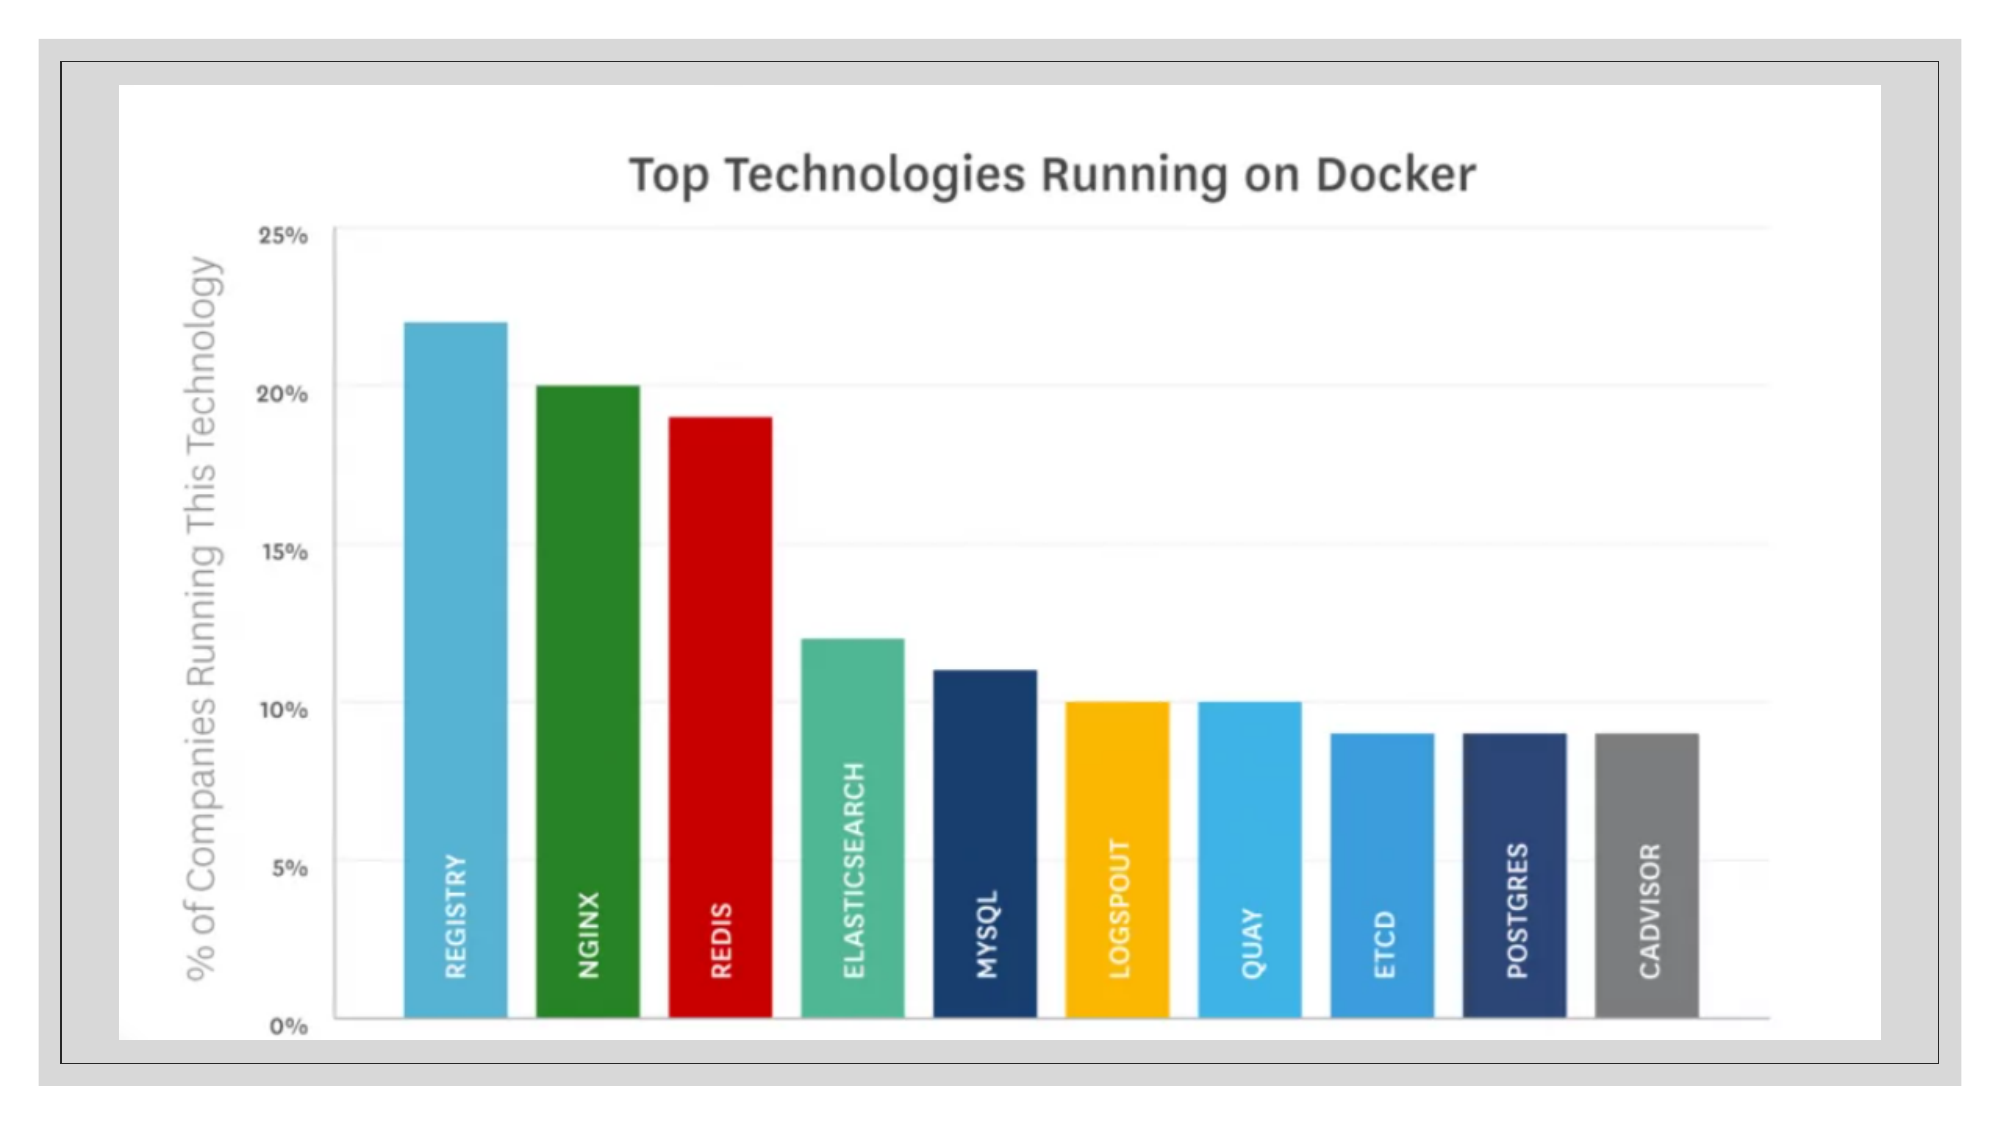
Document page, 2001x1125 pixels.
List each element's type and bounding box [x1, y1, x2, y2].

picture [119, 85, 1881, 1040]
